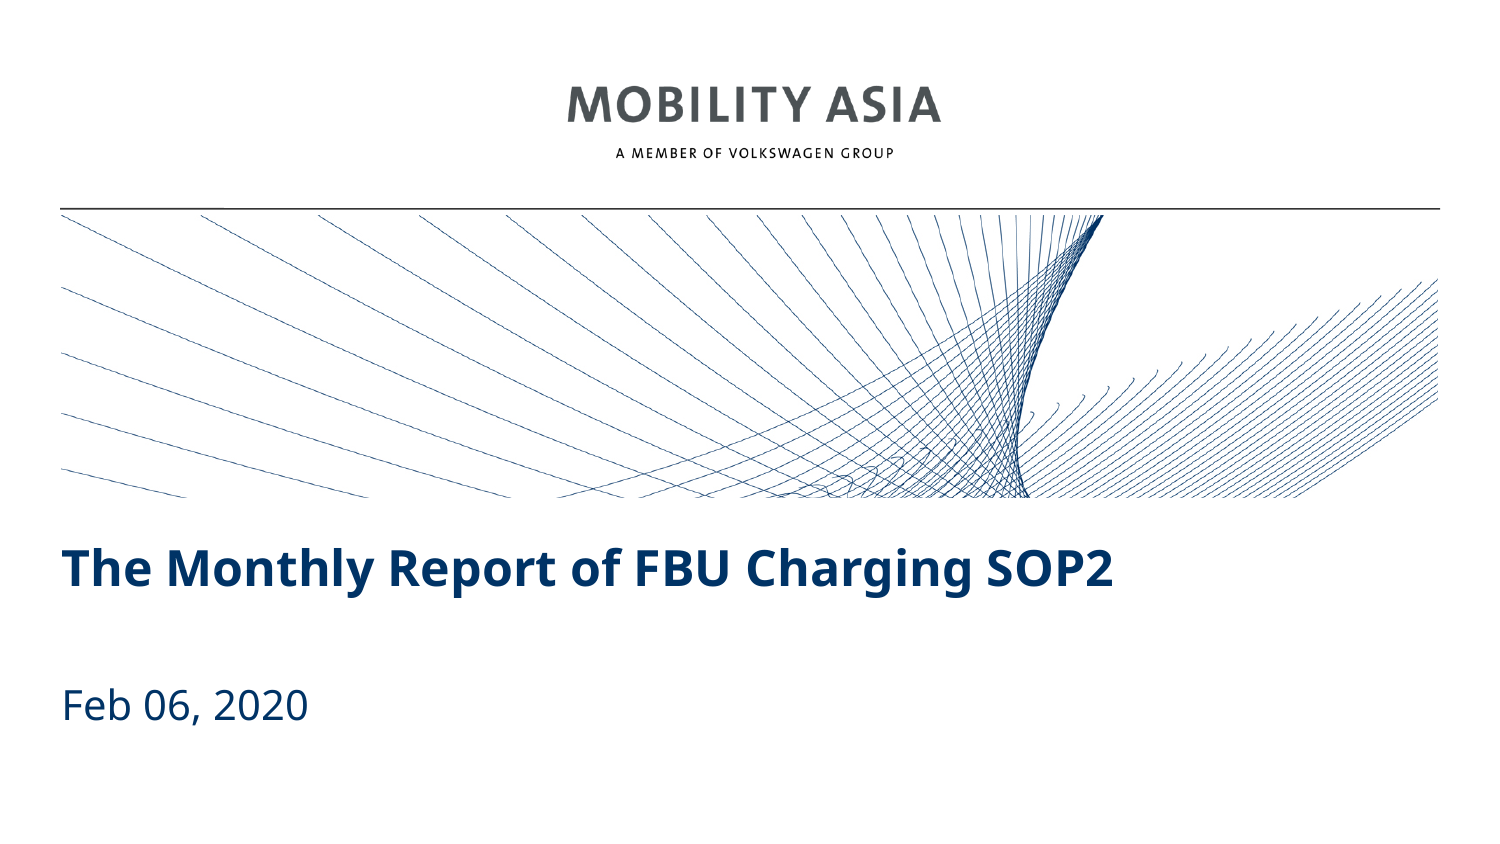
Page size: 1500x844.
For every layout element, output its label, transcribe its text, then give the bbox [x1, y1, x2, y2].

picture [532, 51, 976, 193]
subtitle Feb 06, 2020 [61, 658, 1442, 760]
title The Monthly Report of FBU Charging SOP2 [61, 525, 1442, 658]
picture [60, 215, 1438, 498]
